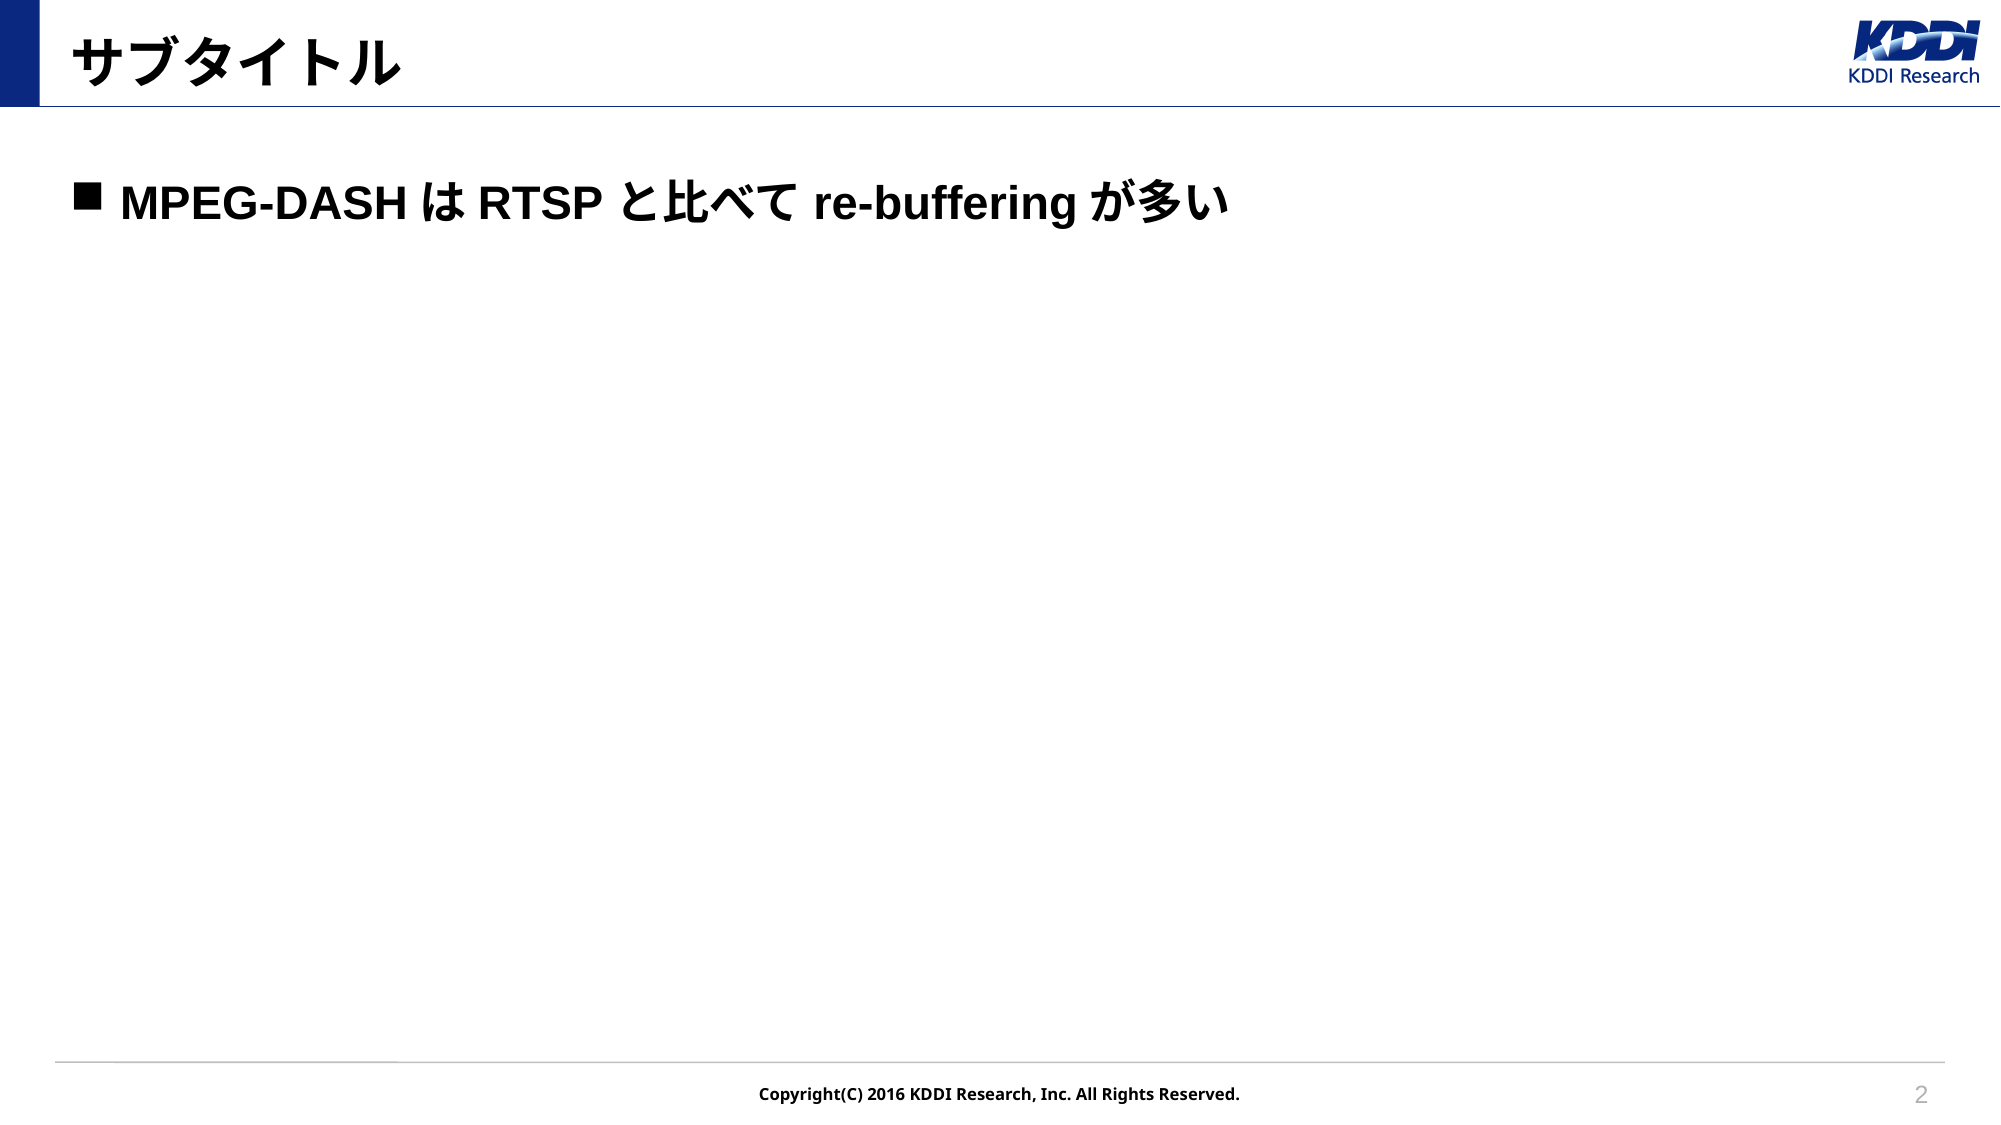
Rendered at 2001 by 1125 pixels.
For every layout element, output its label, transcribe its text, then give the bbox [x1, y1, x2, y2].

slide_number 2 [1493, 1063, 1944, 1124]
list MPEG-DASHはRTSPと比べてre-bufferingが多い [55, 171, 1945, 1038]
title サブタイトル [55, 9, 1815, 104]
picture [1829, 0, 2000, 103]
